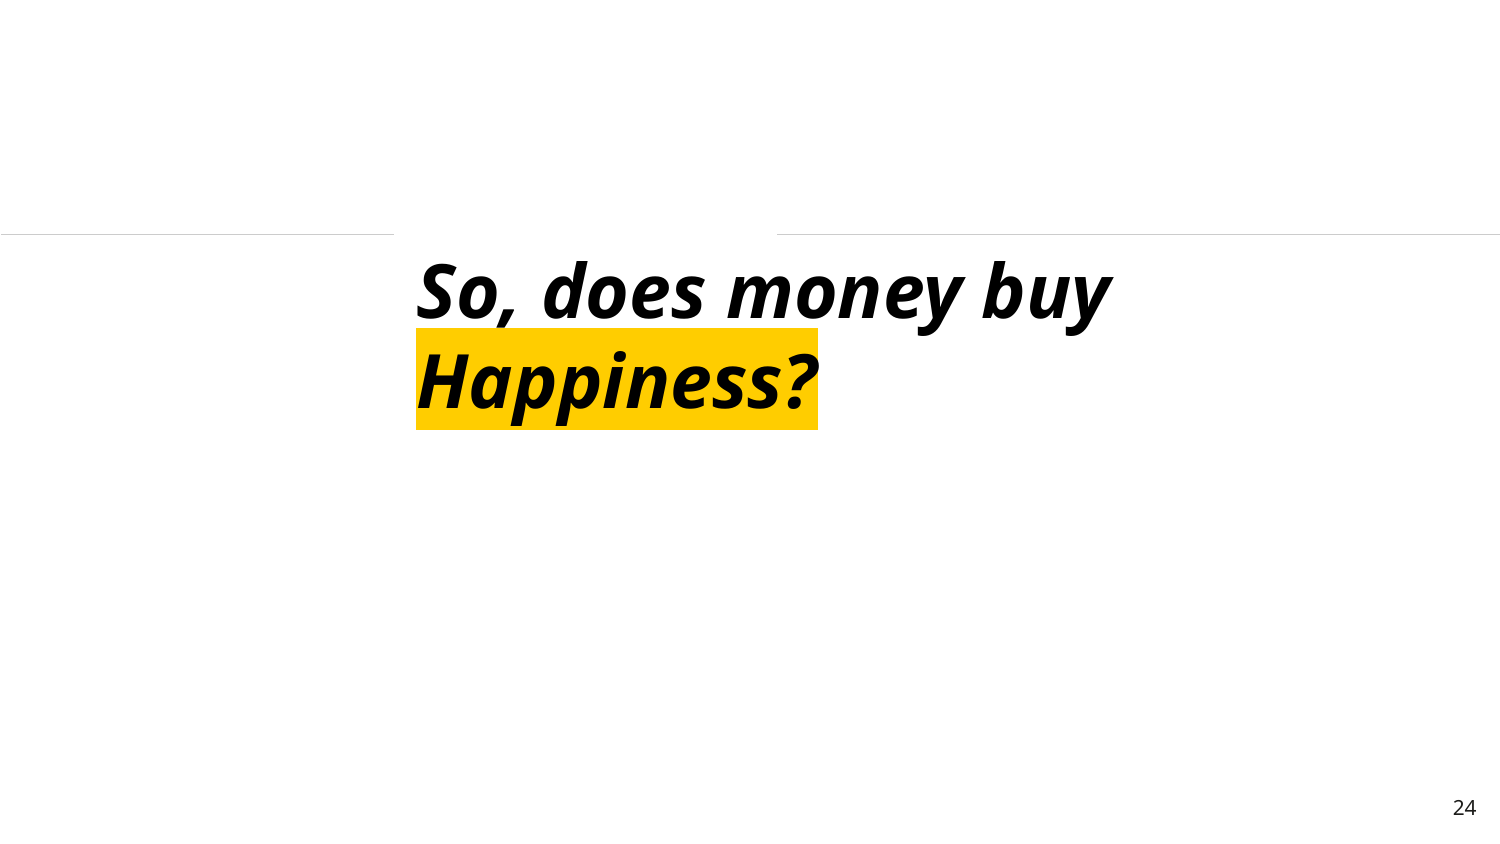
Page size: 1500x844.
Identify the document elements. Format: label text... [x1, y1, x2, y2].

subtitle So, does money buy Happiness? [401, 228, 1226, 357]
slide_number 24 [1401, 779, 1492, 844]
